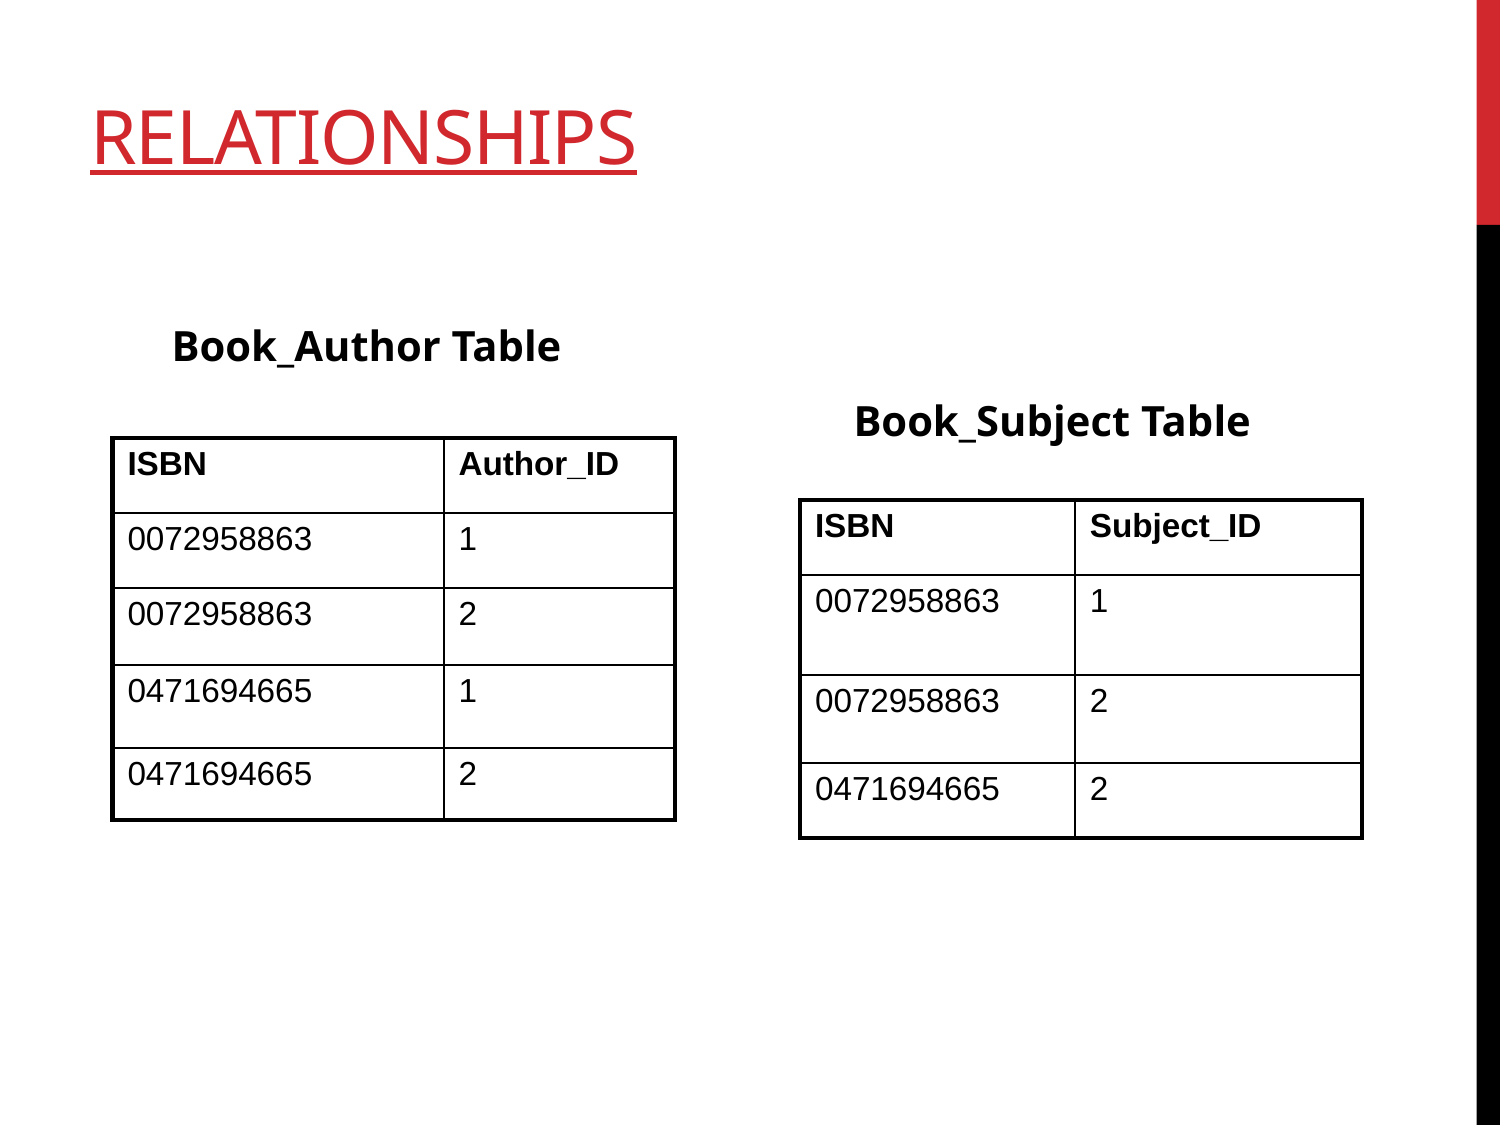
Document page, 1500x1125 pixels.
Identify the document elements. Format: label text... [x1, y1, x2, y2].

table_cell 0072958863 [802, 676, 1074, 762]
title Relationships [75, 0, 1425, 187]
table_cell 1 [1076, 576, 1360, 674]
table_cell 0471694665 [802, 764, 1074, 836]
table_cell 0471694665 [115, 749, 443, 818]
table_header Subject_ID [1076, 502, 1360, 574]
table_cell 1 [445, 666, 673, 747]
text_box Book_Author Table [156, 312, 577, 377]
table_cell 2 [445, 589, 673, 664]
table_cell 1 [445, 514, 673, 587]
table_cell 2 [445, 749, 673, 818]
text_box Book_Subject Table [838, 387, 1267, 452]
table_header ISBN [802, 502, 1074, 574]
table_cell 2 [1076, 676, 1360, 762]
table_cell 0072958863 [802, 576, 1074, 674]
table_cell 0471694665 [115, 666, 443, 747]
table_header ISBN [115, 440, 443, 512]
table_cell 0072958863 [115, 514, 443, 587]
table_cell 0072958863 [115, 589, 443, 664]
table_cell 2 [1076, 764, 1360, 836]
table_header Author_ID [445, 440, 673, 512]
